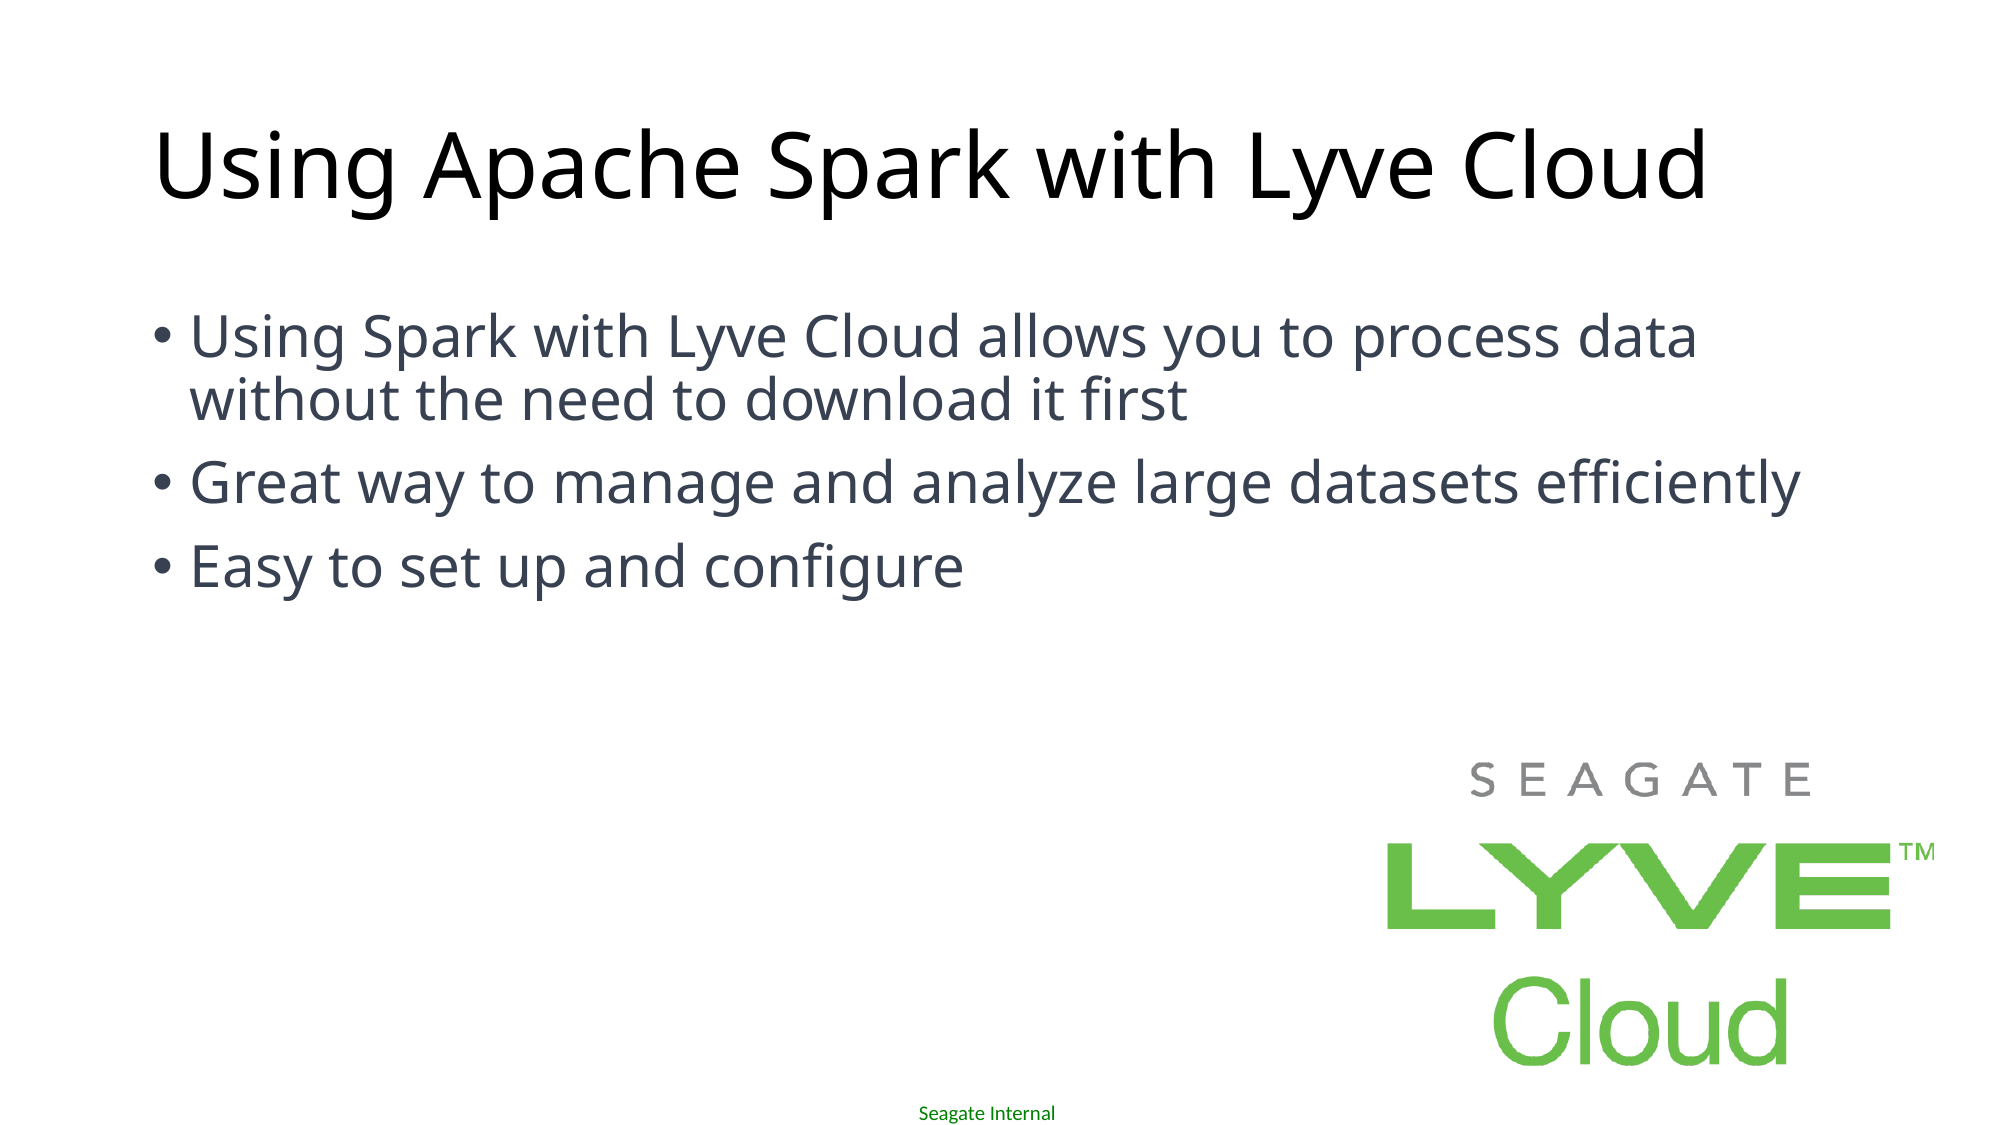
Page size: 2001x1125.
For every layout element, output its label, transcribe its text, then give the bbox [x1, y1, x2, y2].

title Using Apache Spark with Lyve Cloud [137, 59, 1863, 278]
list Using Spark with Lyve Cloud allows you to process data without the need to download it first Great way to manage and analyze large datasets efficiently Easy to set up and configure [137, 299, 1863, 1014]
picture [1385, 758, 1934, 1066]
